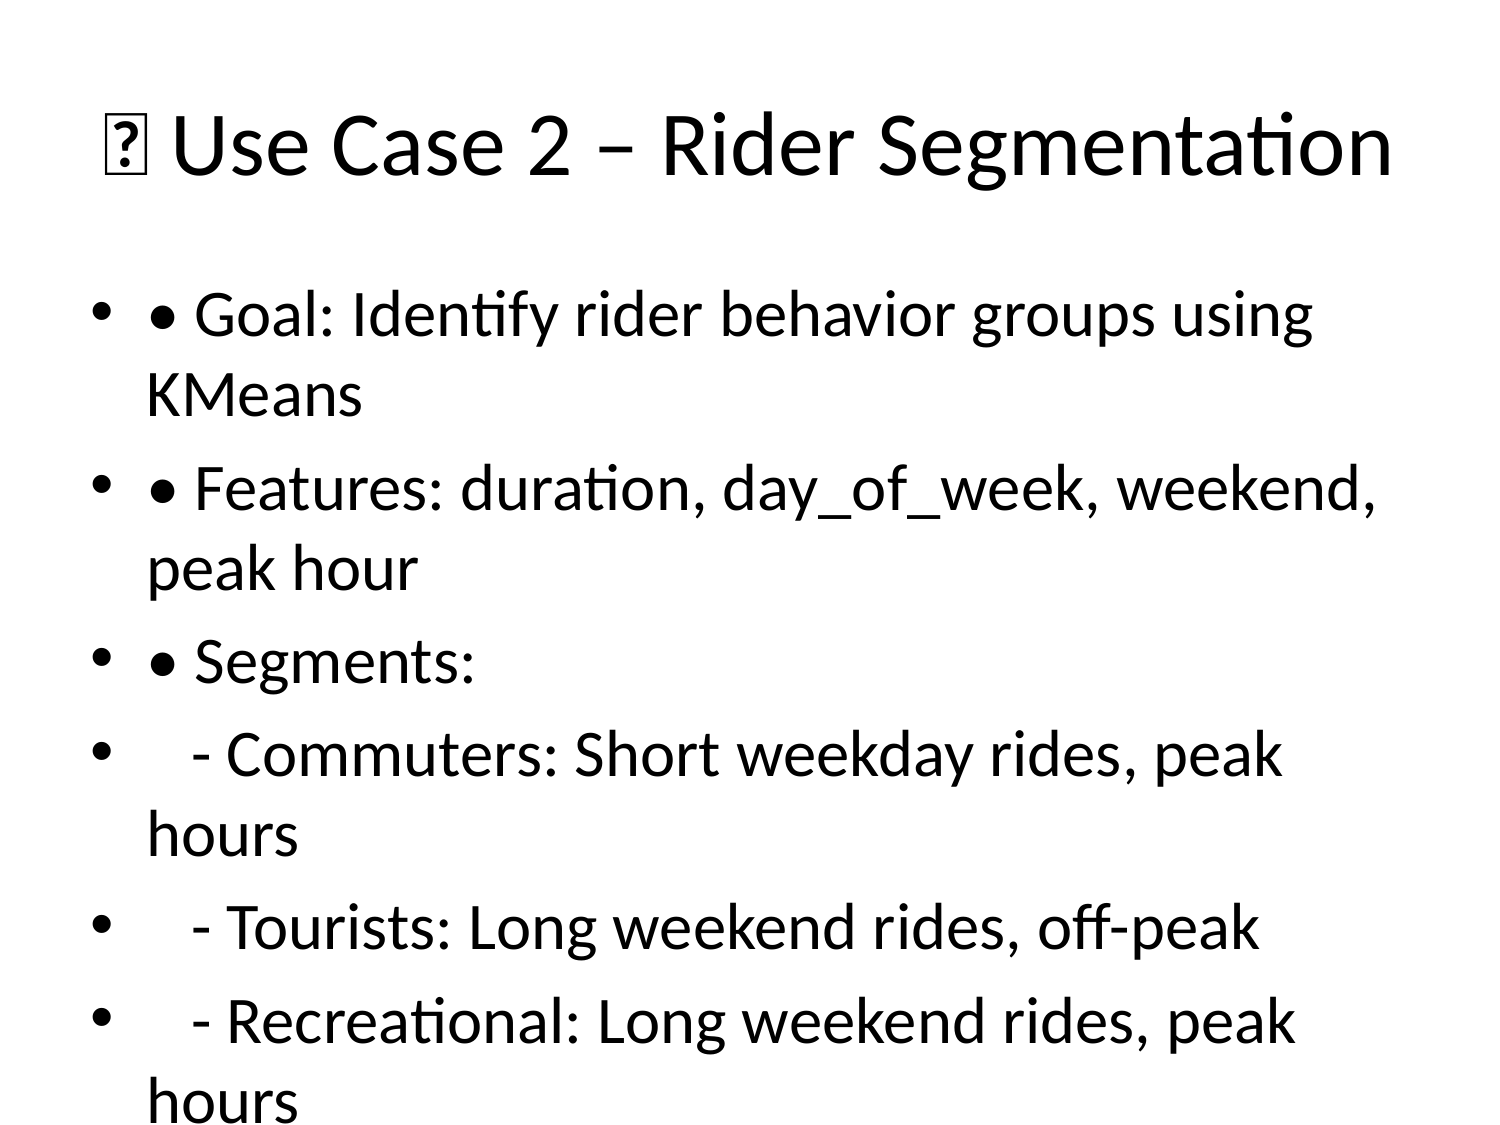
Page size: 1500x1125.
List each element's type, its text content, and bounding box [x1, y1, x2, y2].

list • Goal: Identify rider behavior groups using KMeans • Features: duration, day_of_week, weekend, peak hour • Segments: - Commuters: Short weekday rides, peak hours - Tourists: Long weekend rides, off-peak - Recreational: Long weekend rides, peak hours • Business use: Pricing, promotions, station placement [75, 262, 1425, 1005]
title 👥 Use Case 2 – Rider Segmentation [75, 45, 1425, 233]
